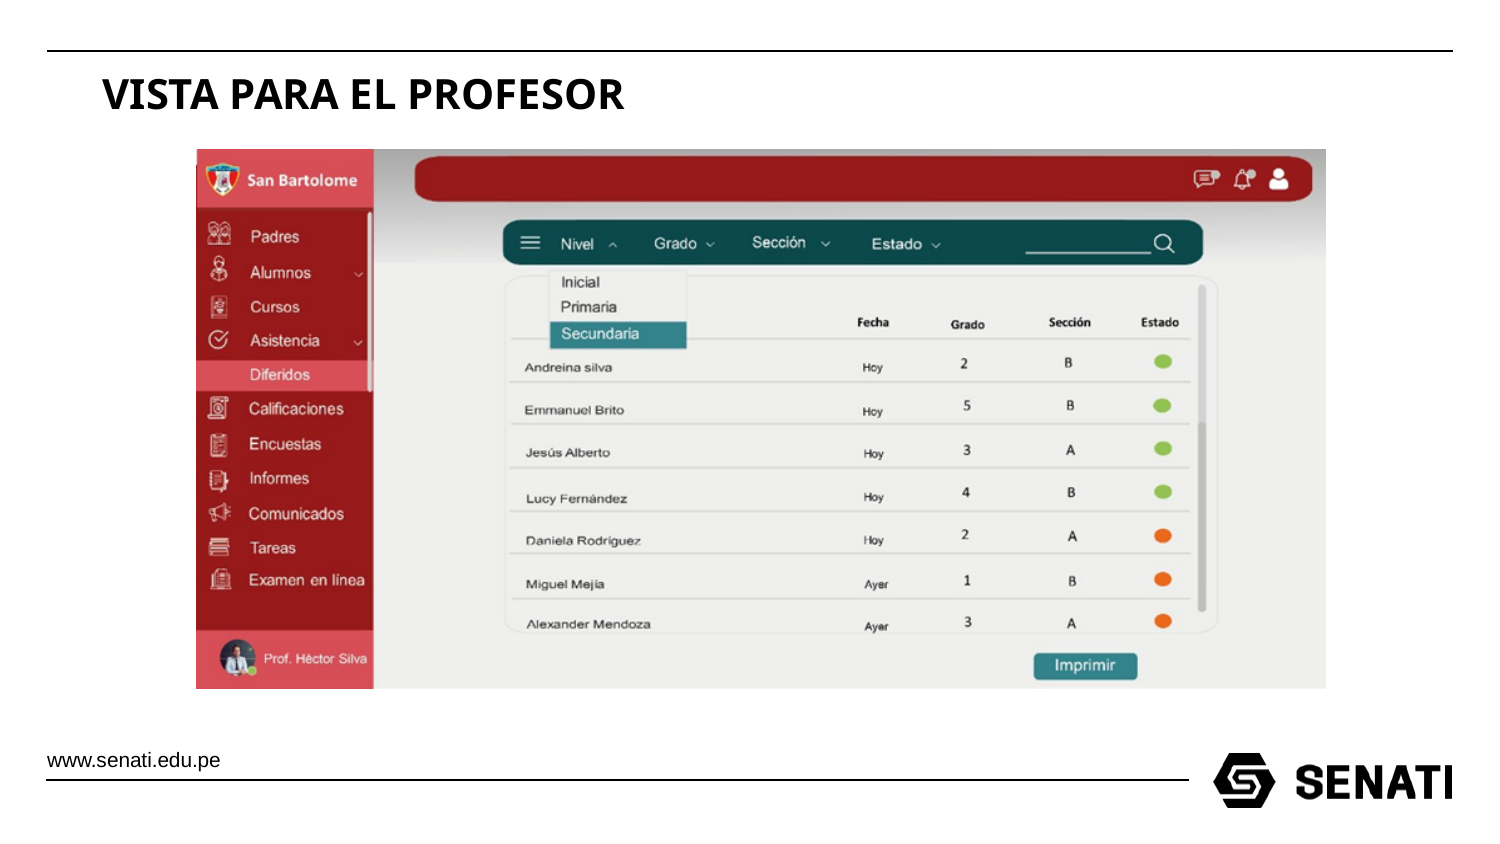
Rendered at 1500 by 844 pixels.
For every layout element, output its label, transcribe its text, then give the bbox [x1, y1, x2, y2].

picture [196, 149, 1326, 689]
text_box VISTA PARA EL PROFESOR [87, 60, 647, 125]
